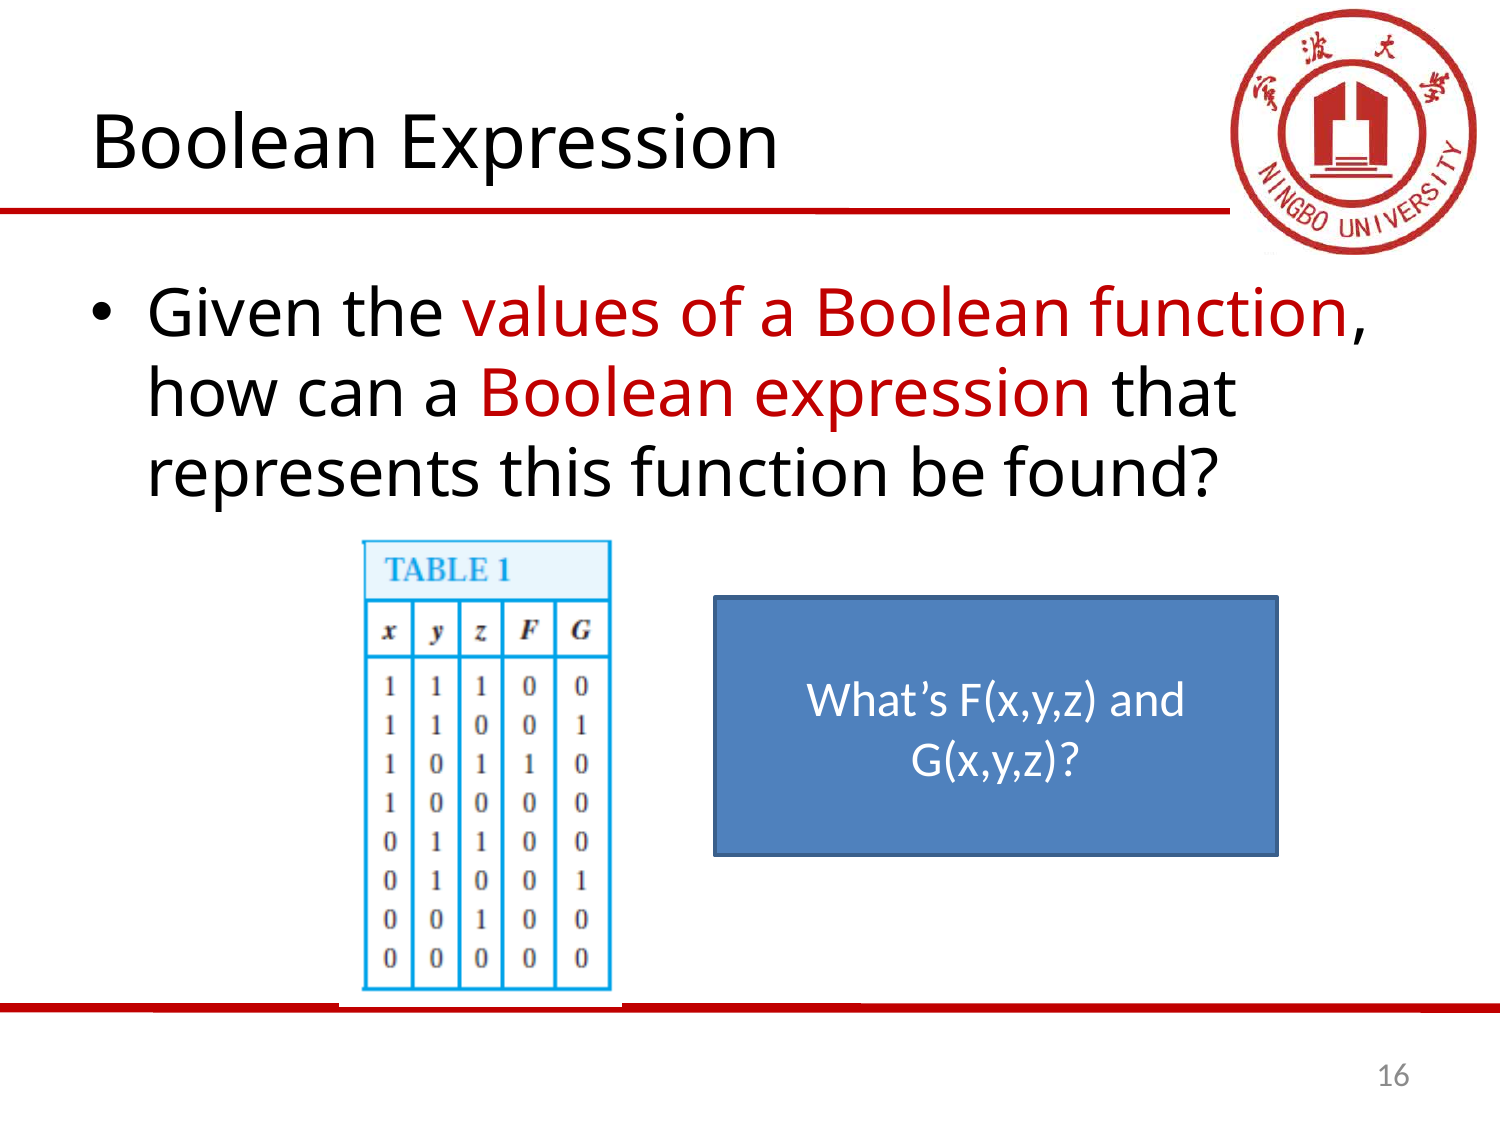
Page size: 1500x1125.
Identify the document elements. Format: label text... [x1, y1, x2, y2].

list Given the values of a Boolean function, how can a Boolean expression that represents this function be found? [75, 262, 1425, 1005]
title Boolean Expression [75, 45, 1425, 233]
picture [1230, 8, 1477, 255]
slide_number 16 [1074, 1042, 1425, 1103]
picture [339, 527, 622, 1007]
text_box What’s F(x,y,z) and G(x,y,z)? [713, 595, 1279, 857]
